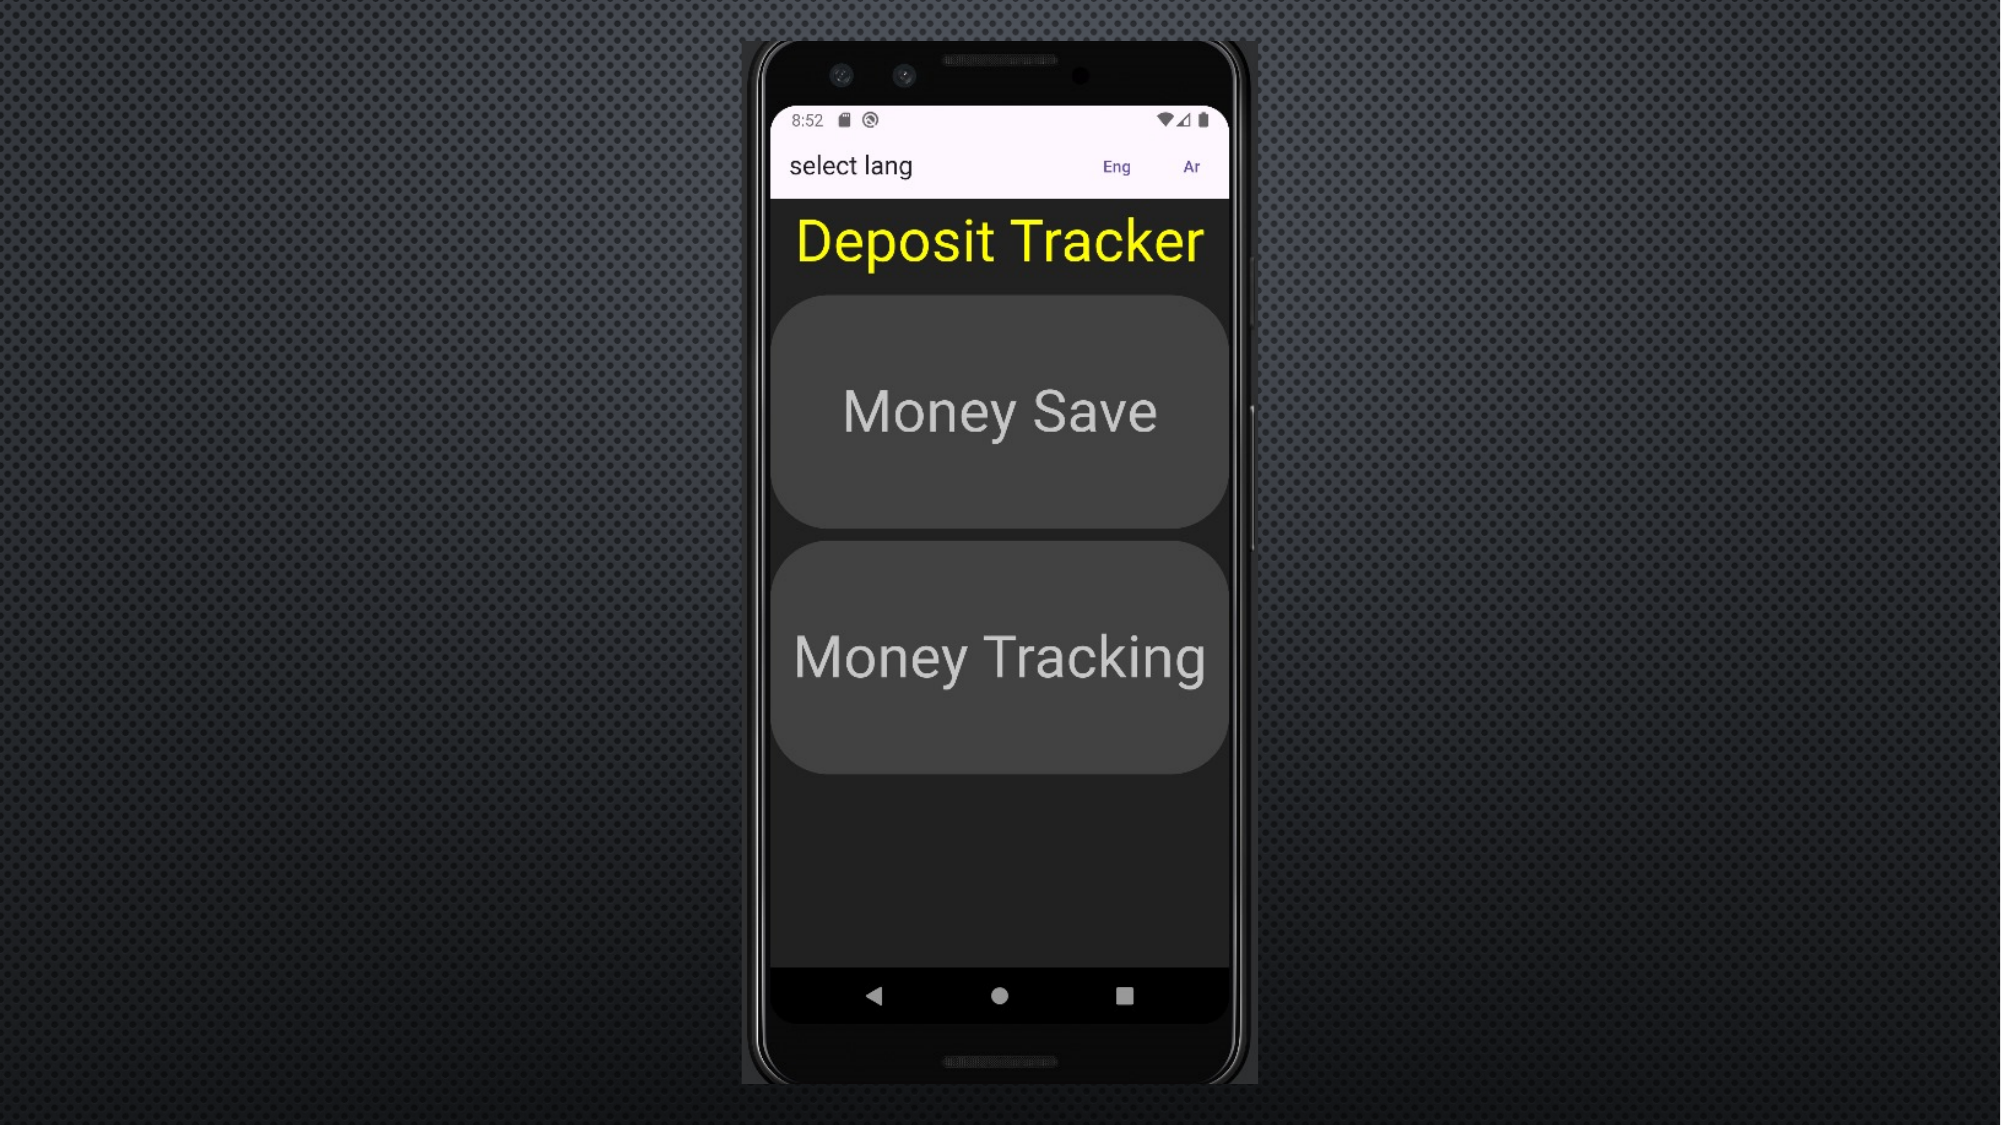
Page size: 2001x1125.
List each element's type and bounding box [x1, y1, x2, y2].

picture [741, 41, 1259, 1084]
